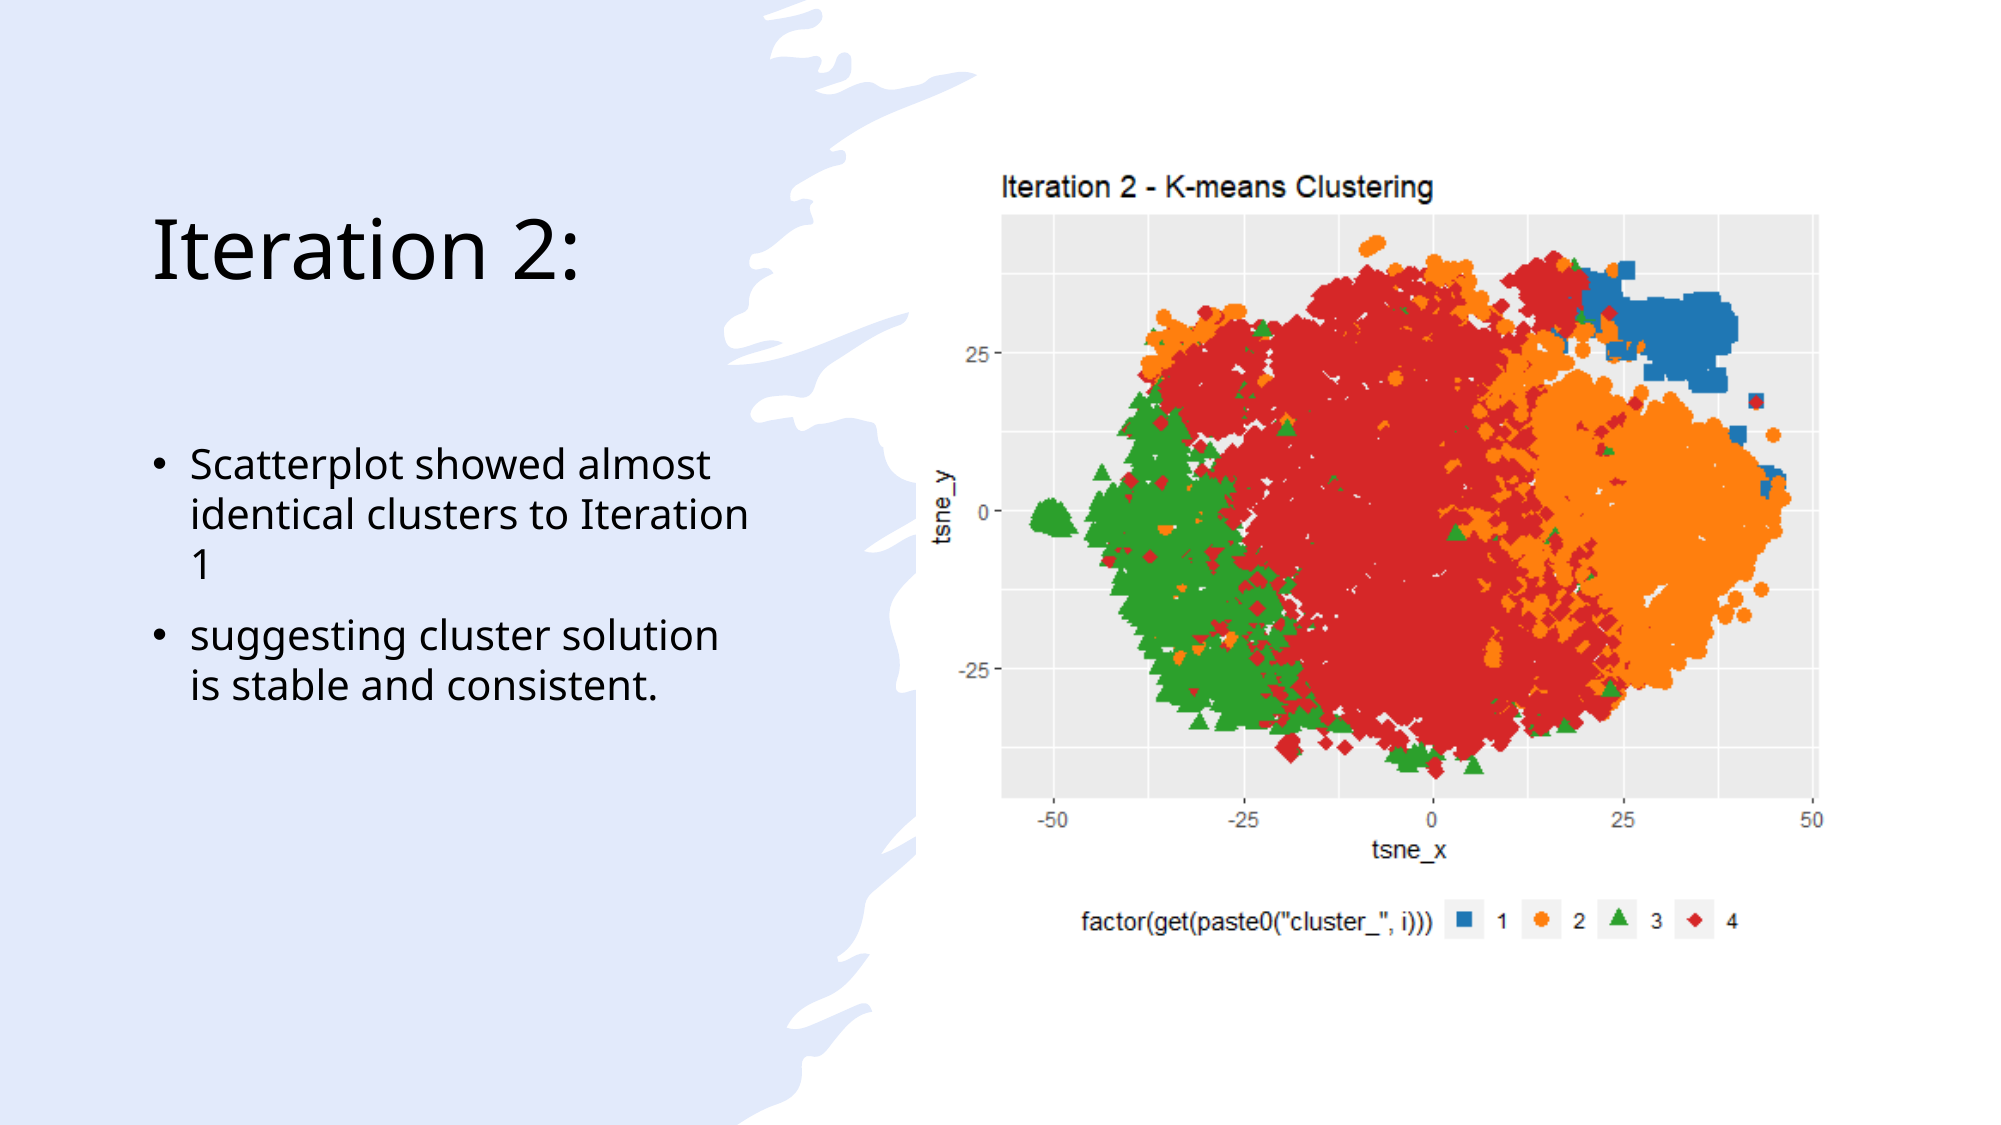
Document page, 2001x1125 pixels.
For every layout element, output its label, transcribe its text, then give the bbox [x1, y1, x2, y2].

text_box [0, 0, 980, 1125]
text_box [741, 0, 2000, 1125]
picture [916, 160, 1833, 965]
title Iteration 2: [137, 105, 776, 401]
list Scatterplot showed almost identical clusters to Iteration 1 suggesting cluster solution is stable and consistent. [137, 430, 776, 1014]
